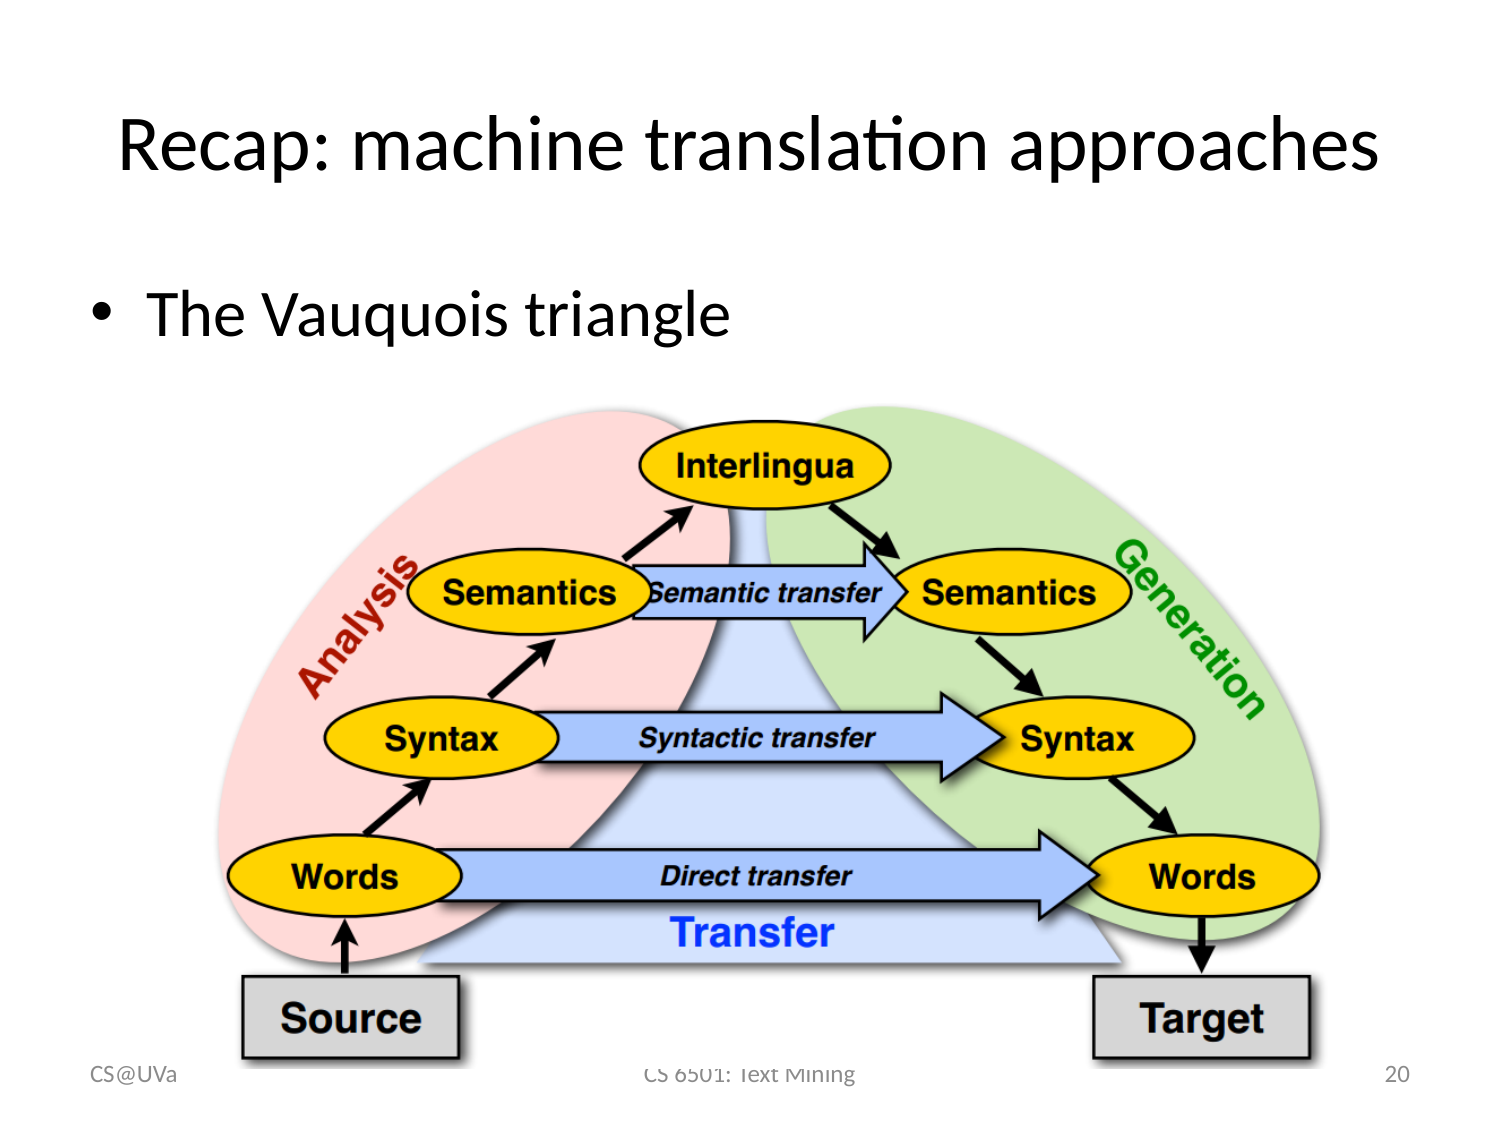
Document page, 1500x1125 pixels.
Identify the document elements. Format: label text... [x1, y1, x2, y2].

footer CS 6501: Text Mining [512, 1077, 988, 1103]
slide_number 20 [1074, 1042, 1425, 1103]
slide_number CS@UVa [75, 1042, 425, 1103]
picture [203, 403, 1331, 1069]
title Recap: machine translation approaches [75, 45, 1425, 233]
list The Vauquois triangle [75, 262, 1425, 1005]
